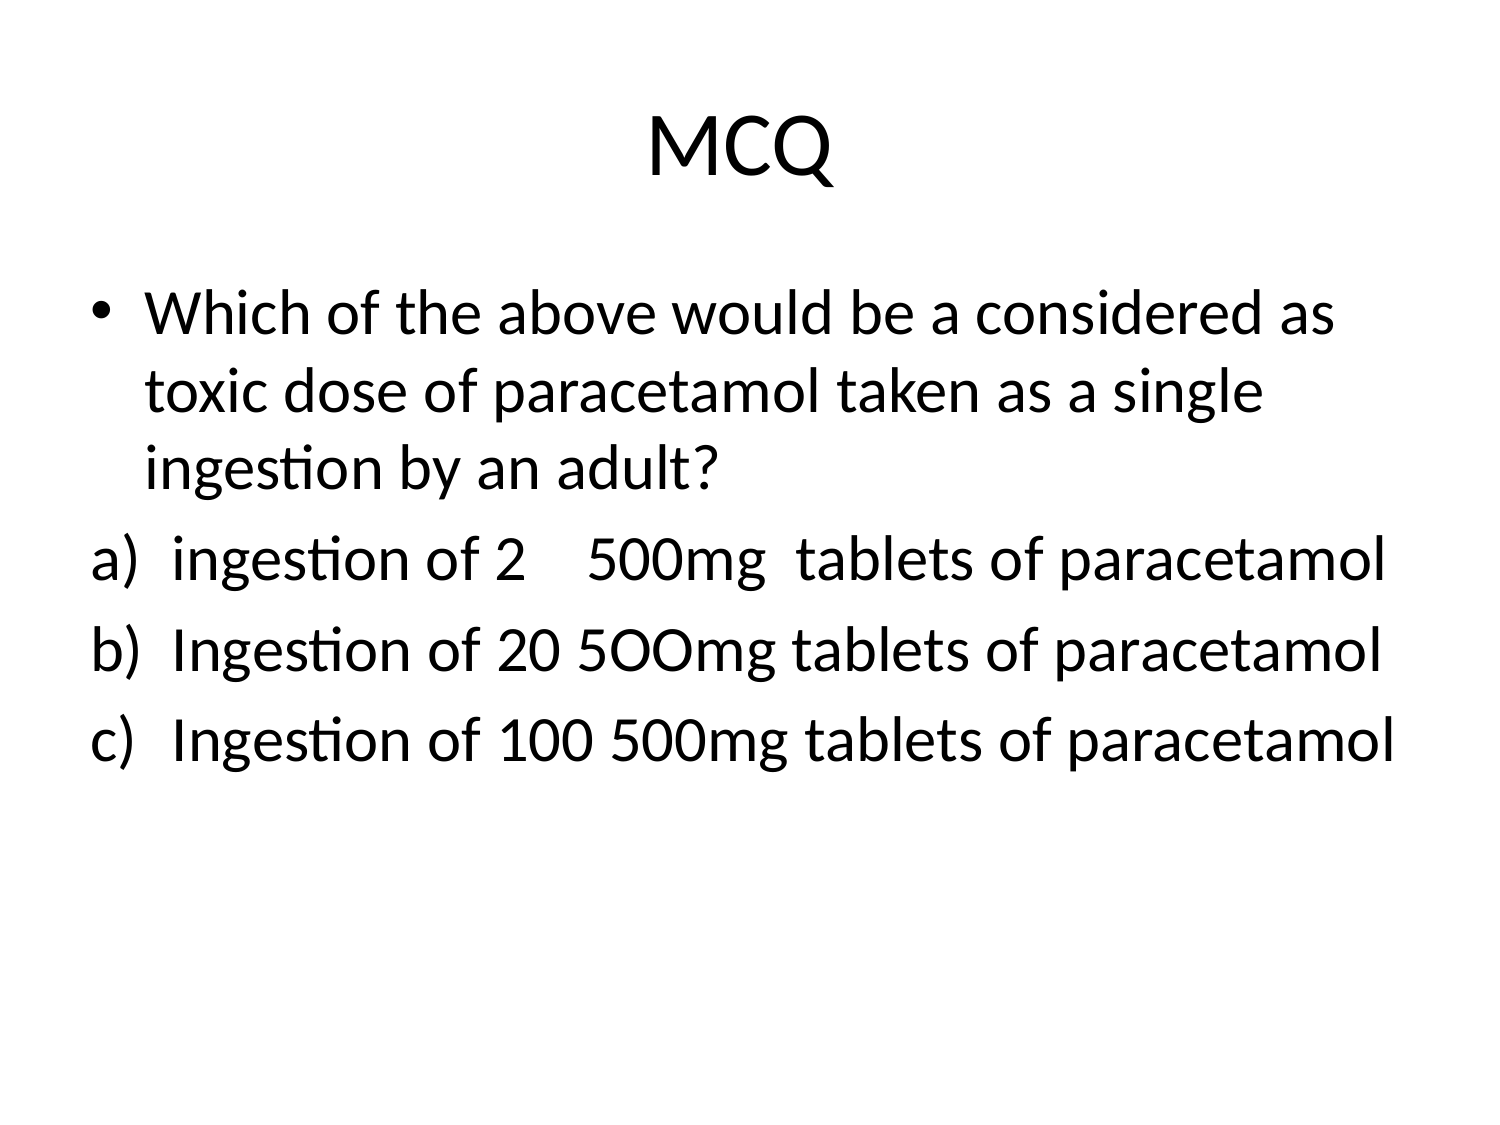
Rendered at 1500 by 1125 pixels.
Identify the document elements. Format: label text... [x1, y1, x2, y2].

title MCQ [75, 45, 1425, 233]
list Which of the above would be a considered as toxic dose of paracetamol taken as a single ingestion by an adult? ingestion of 2 500mg tablets of paracetamol Ingestion of 20 5OOmg tablets of paracetamol Ingestion of 100 500mg tablets of paracetamol [75, 262, 1425, 1005]
